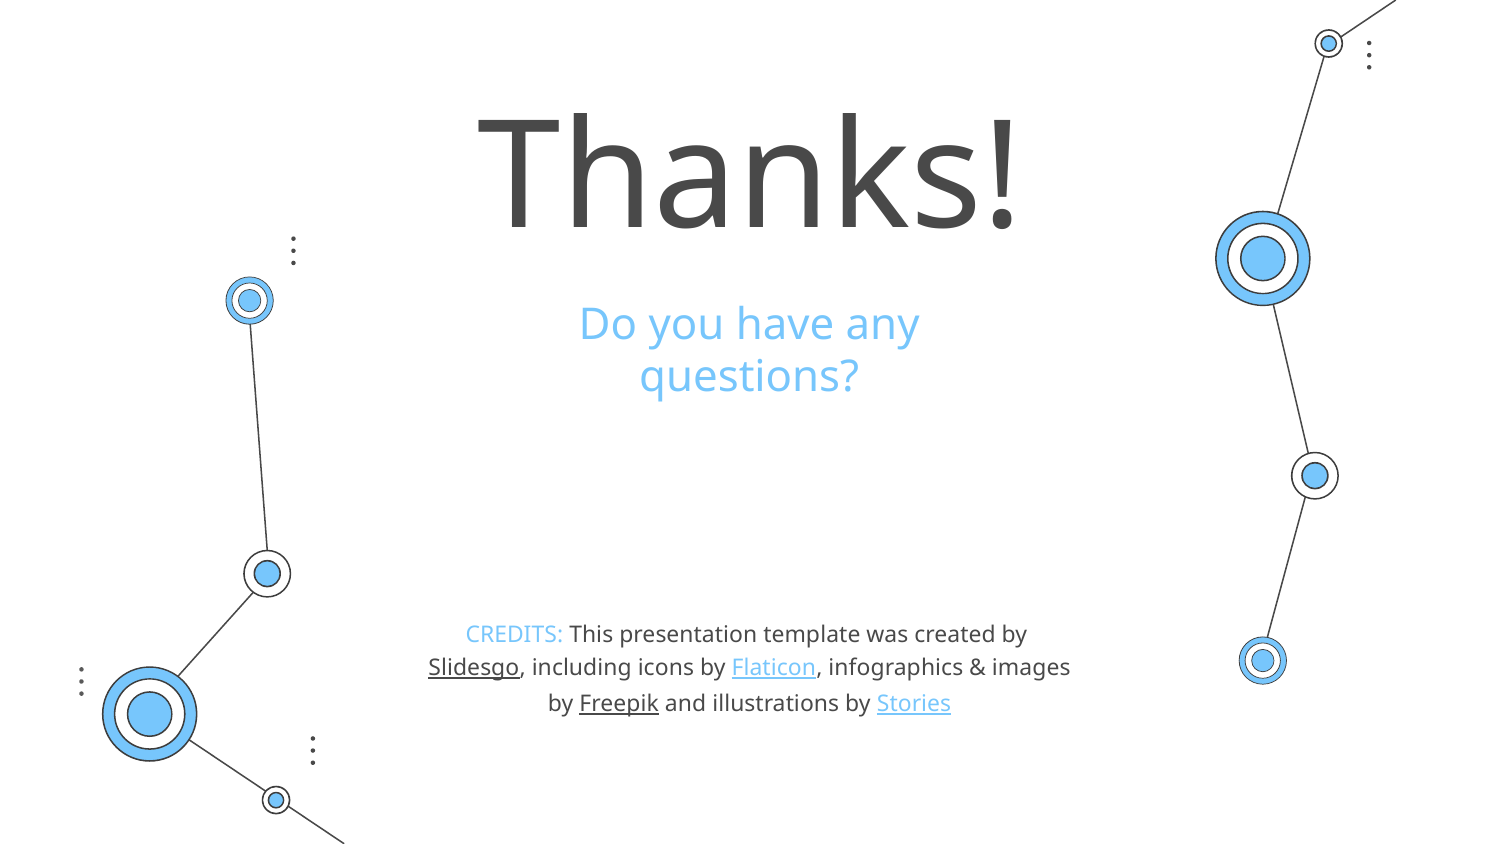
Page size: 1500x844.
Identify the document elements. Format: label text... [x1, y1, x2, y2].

title Thanks! [345, 63, 1156, 241]
subtitle Do you have any questions? [495, 280, 1004, 435]
